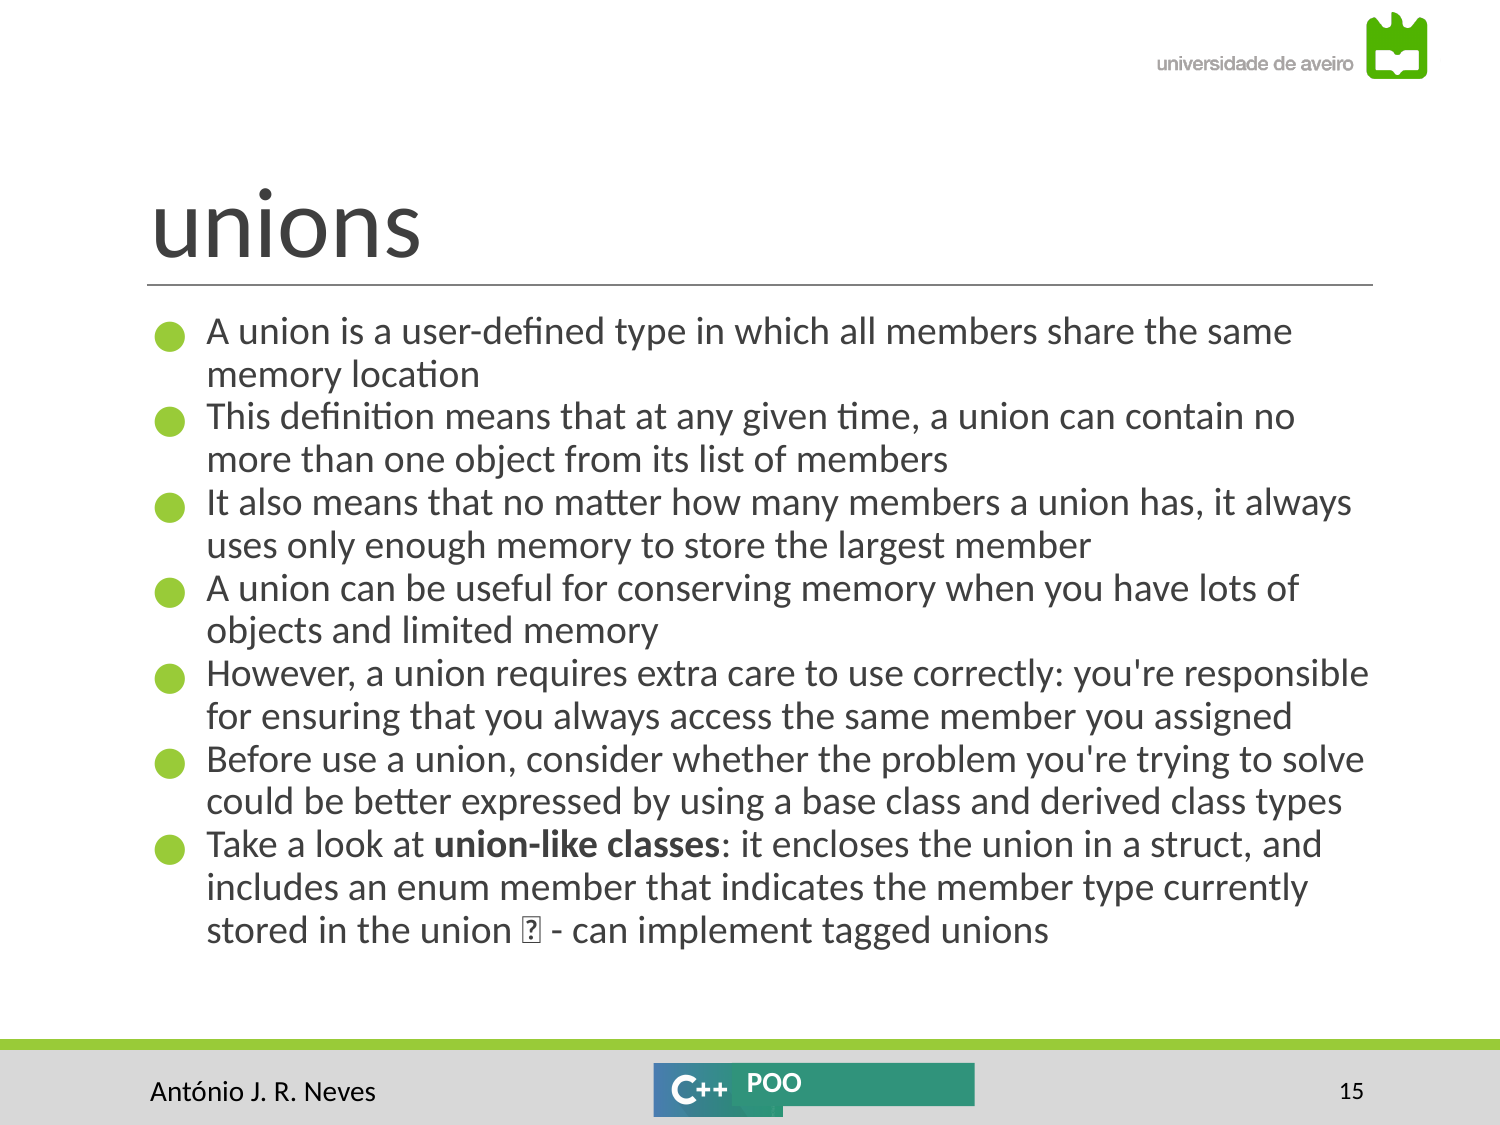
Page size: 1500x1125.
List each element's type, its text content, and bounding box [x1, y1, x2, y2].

picture [653, 1063, 783, 1117]
slide_number ‹#› [1218, 1059, 1380, 1120]
list A union is a user-defined type in which all members share the same memory location This definition means that at any given time, a union can contain no more than one object from its list of members It also means that no matter how many members a union has, it always uses only enough memory to store the largest member A union can be useful for conserving memory when you have lots of objects and limited memory However, a union requires extra care to use correctly: you're responsible for ensuring that you always access the same member you assigned Before use a union, consider whether the problem you're trying to solve could be better expressed by using a base class and derived class types Take a look at union-like classes: it encloses the union in a struct, and includes an enum member that indicates the member type currently stored in the union 🤔 - can implement tagged unions [135, 302, 1373, 1024]
title unions [135, 47, 1373, 285]
picture [1156, 12, 1441, 80]
